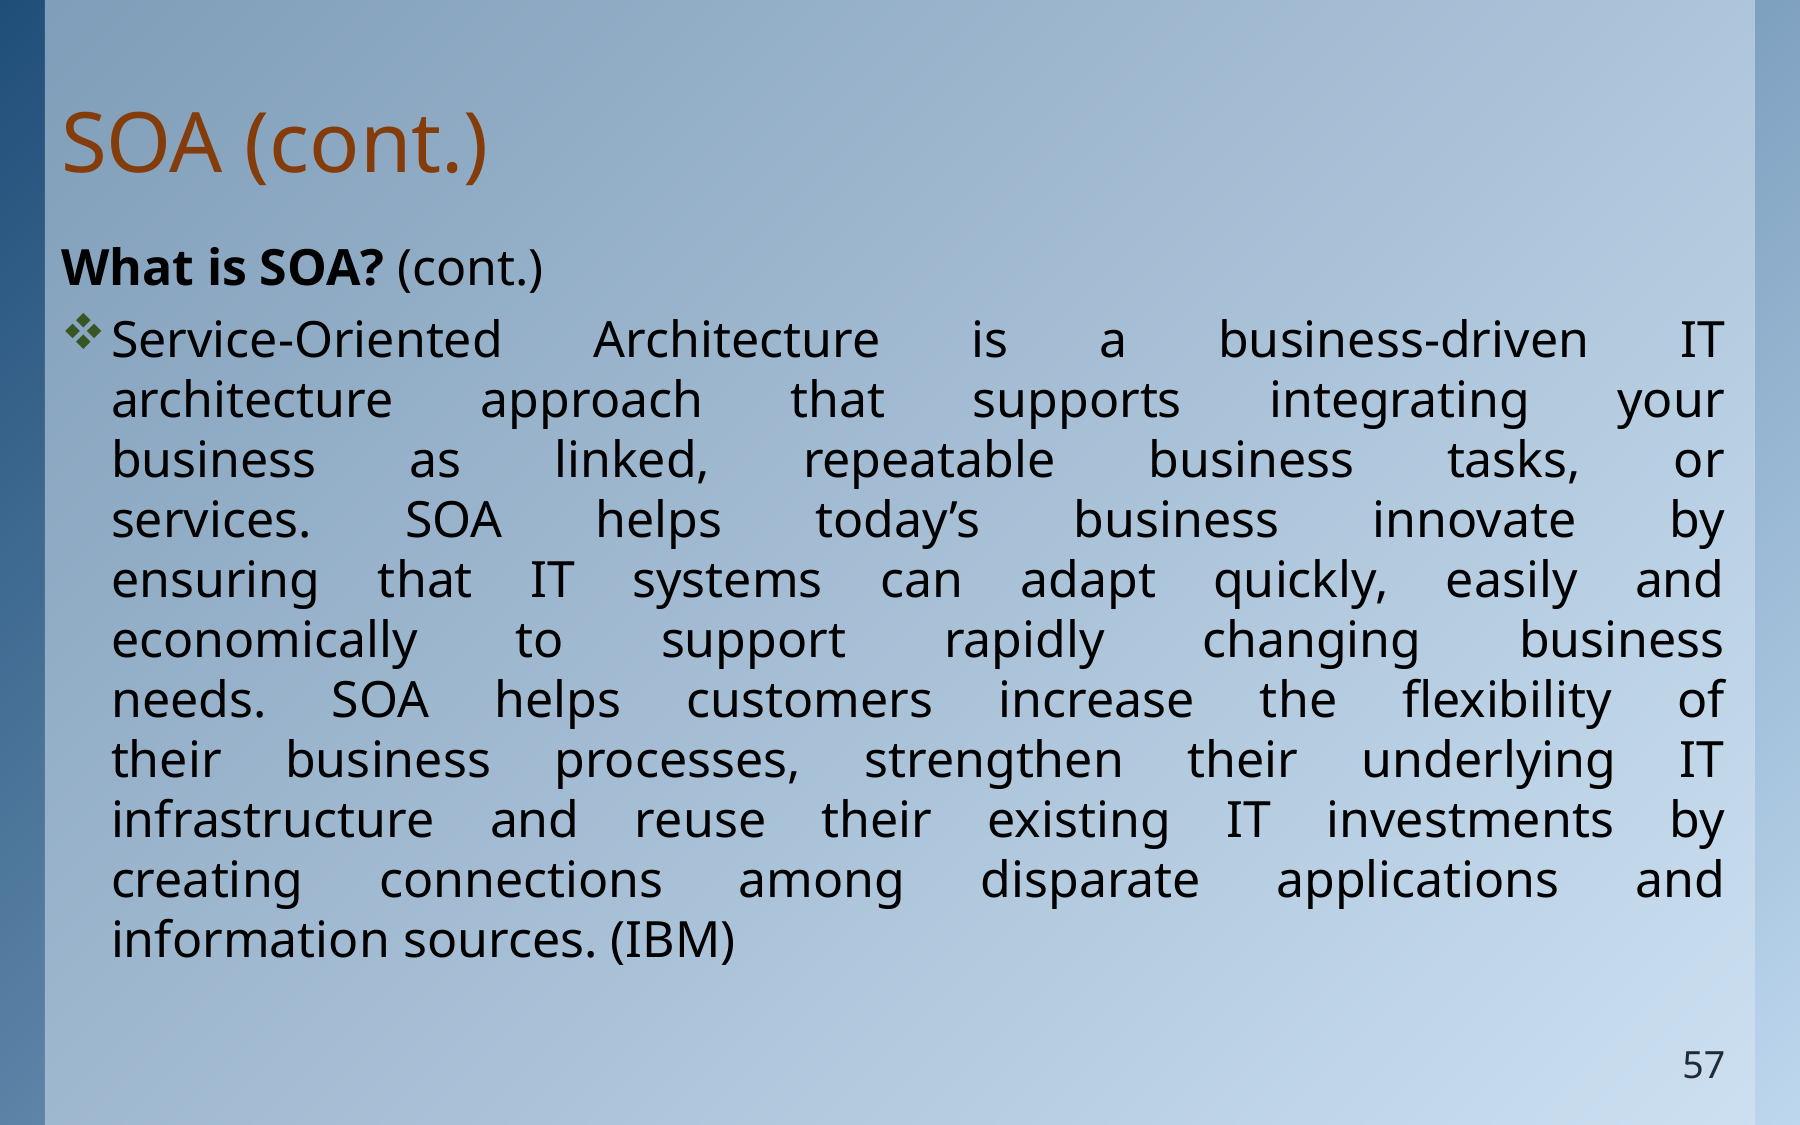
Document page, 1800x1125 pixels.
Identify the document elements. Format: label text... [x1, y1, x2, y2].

slide_number 57 [1581, 1050, 1746, 1103]
title SOA (cont.) [40, 12, 1746, 200]
list What is SOA? (cont.) Service-Oriented Architecture is a business-driven IT architecture approach that supports integrating your business as linked, repeatable business tasks, or services. SOA helps today’s business innovate by ensuring that IT systems can adapt quickly, easily and economically to support rapidly changing business needs. SOA helps customers increase the flexibility of their business processes, strengthen their underlying IT infrastructure and reuse their existing IT investments by creating connections among disparate applications and information sources. (IBM) [40, 224, 1746, 1025]
